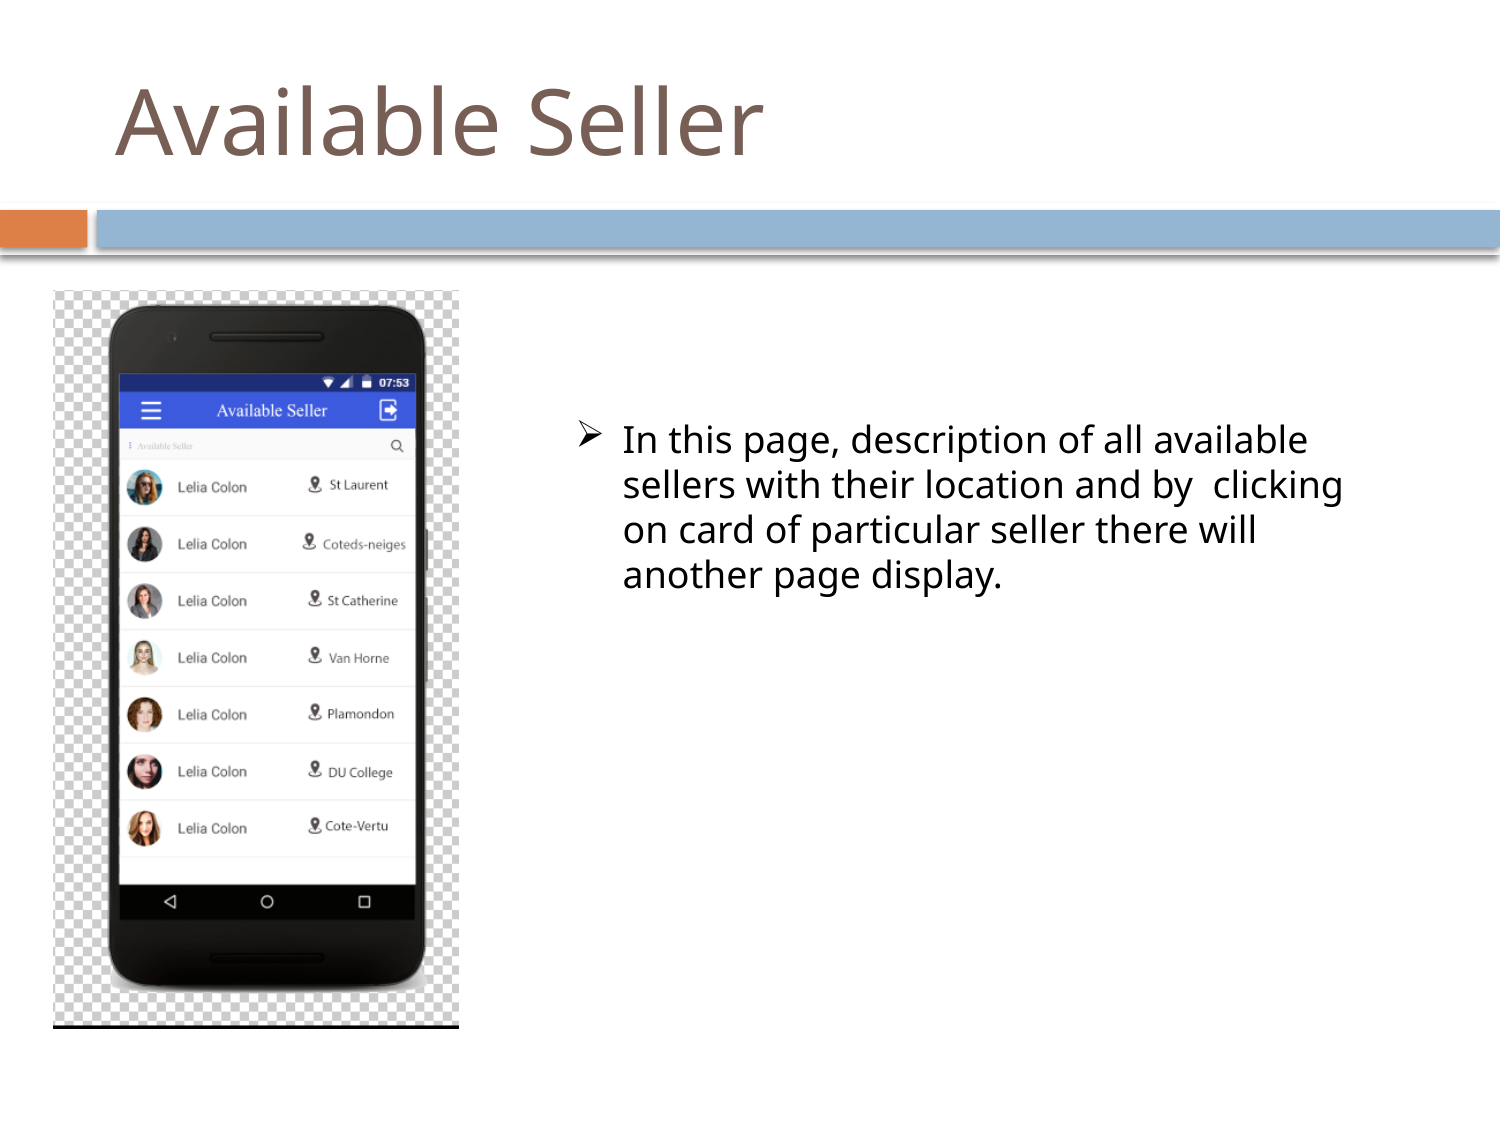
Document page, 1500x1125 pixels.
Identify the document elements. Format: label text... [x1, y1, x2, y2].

title Available Seller [100, 37, 1438, 200]
text_box In this page, description of all available sellers with their location and by clicking on card of particular seller there will another page display. [560, 408, 1376, 604]
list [52, 290, 460, 1029]
